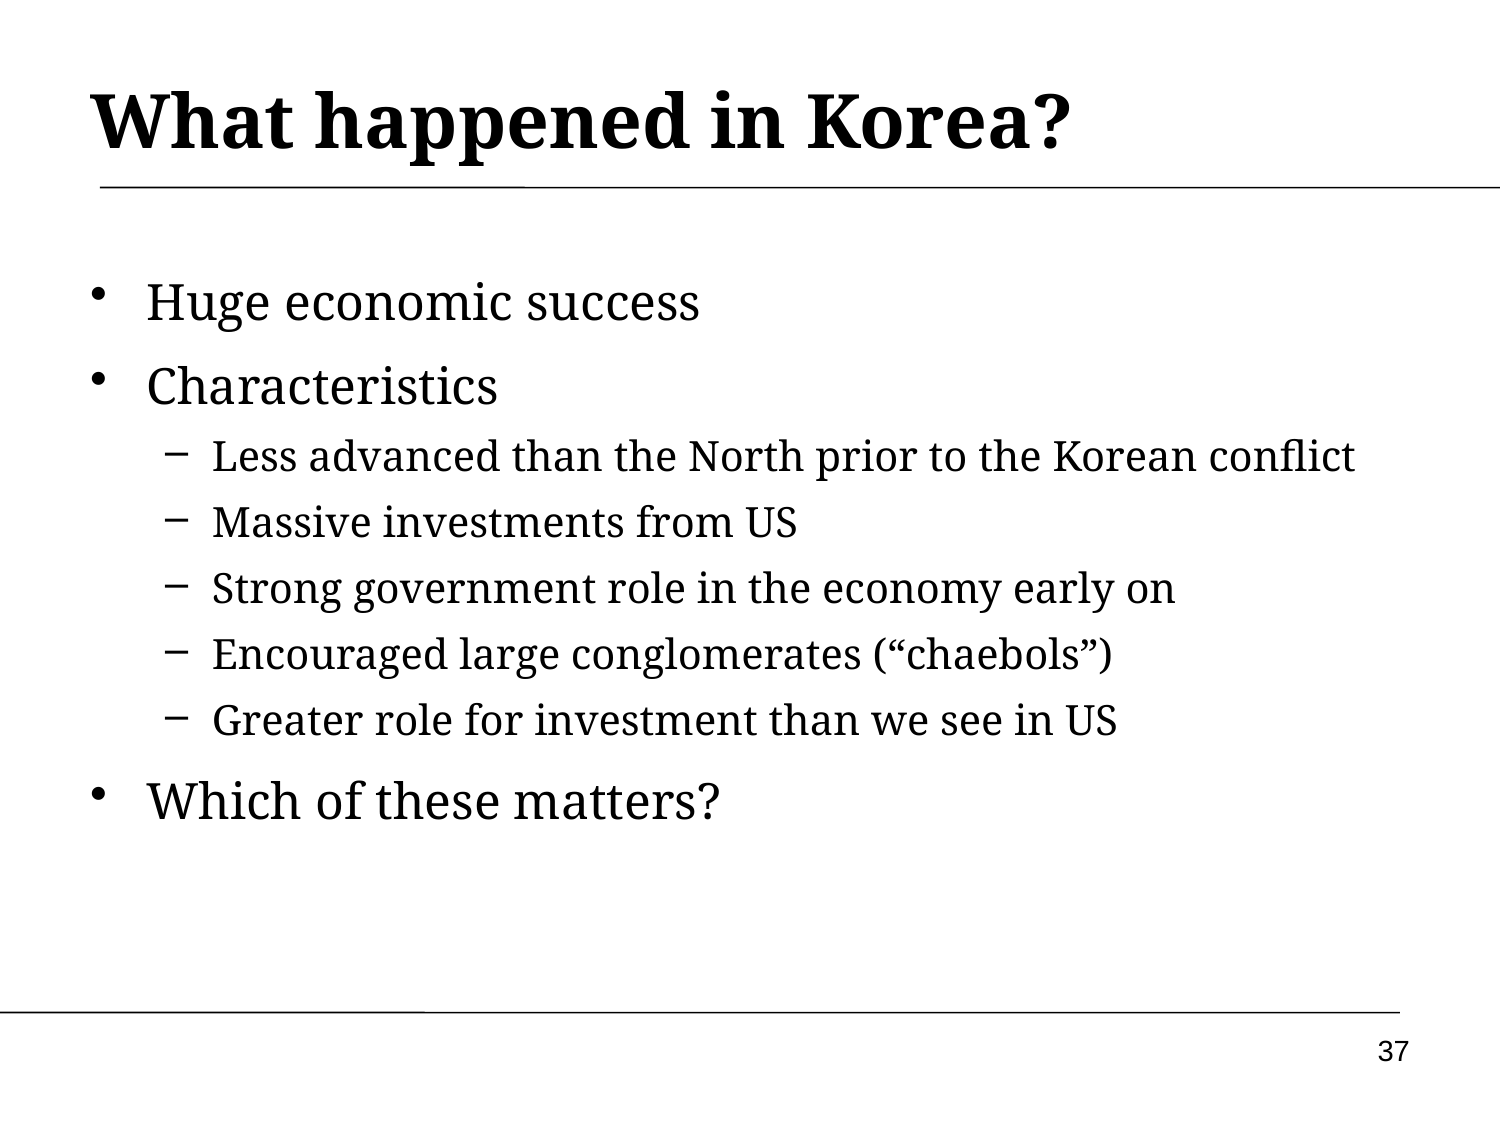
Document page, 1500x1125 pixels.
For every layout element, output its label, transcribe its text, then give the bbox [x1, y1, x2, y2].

list Huge economic success Characteristics Less advanced than the North prior to the Korean conflict Massive investments from US Strong government role in the economy early on Encouraged large conglomerates (“chaebols”) Greater role for investment than we see in US Which of these matters? [74, 262, 1376, 851]
title What happened in Korea? [74, 49, 1426, 188]
slide_number 37 [1074, 1024, 1426, 1103]
